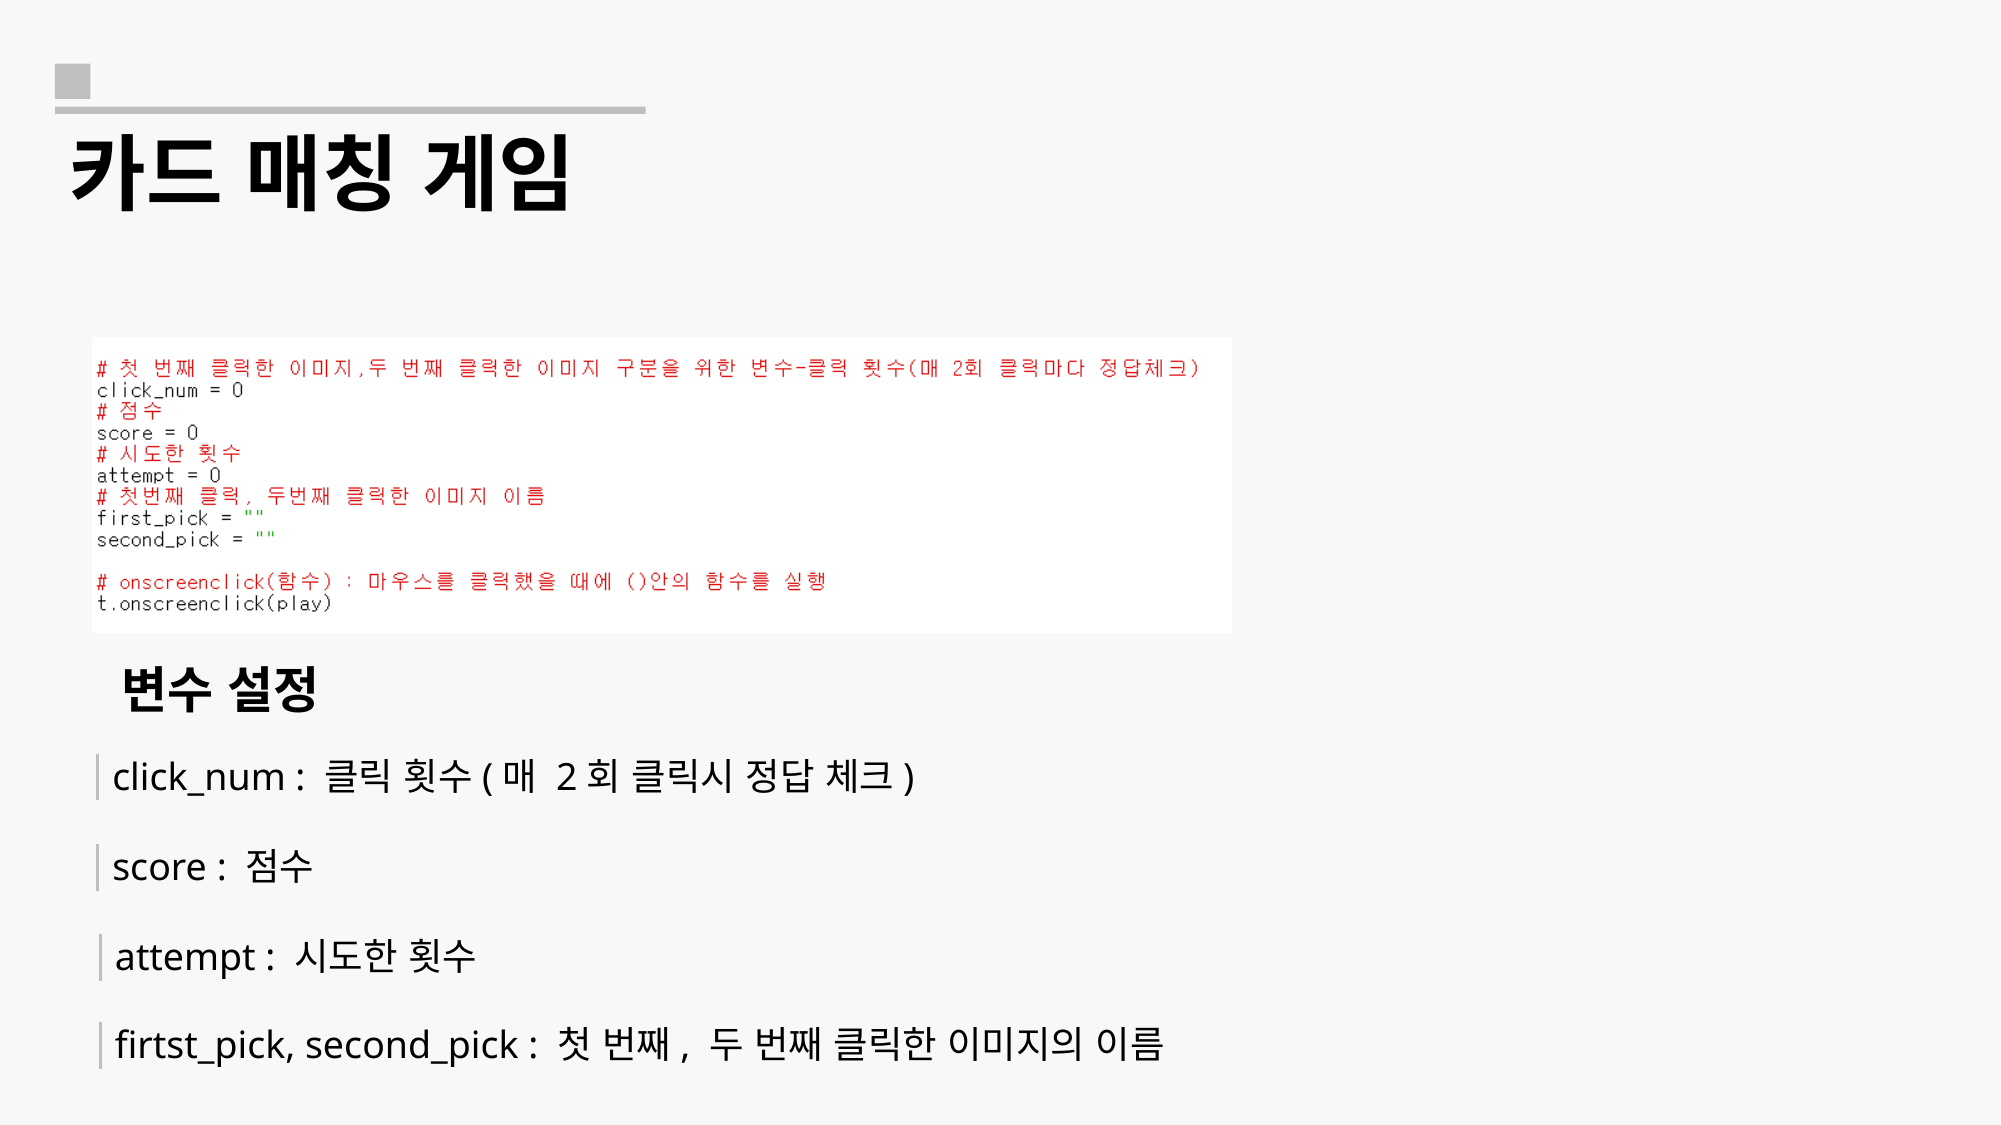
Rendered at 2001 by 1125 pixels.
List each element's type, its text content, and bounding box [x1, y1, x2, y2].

text_box 변수 설정 [29, 655, 411, 723]
text_box 카드 매칭 게임 [55, 114, 717, 229]
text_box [97, 745, 1126, 807]
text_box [97, 835, 1126, 897]
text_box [99, 925, 1129, 987]
picture [91, 337, 1232, 633]
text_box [99, 1013, 1320, 1120]
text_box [54, 63, 646, 115]
